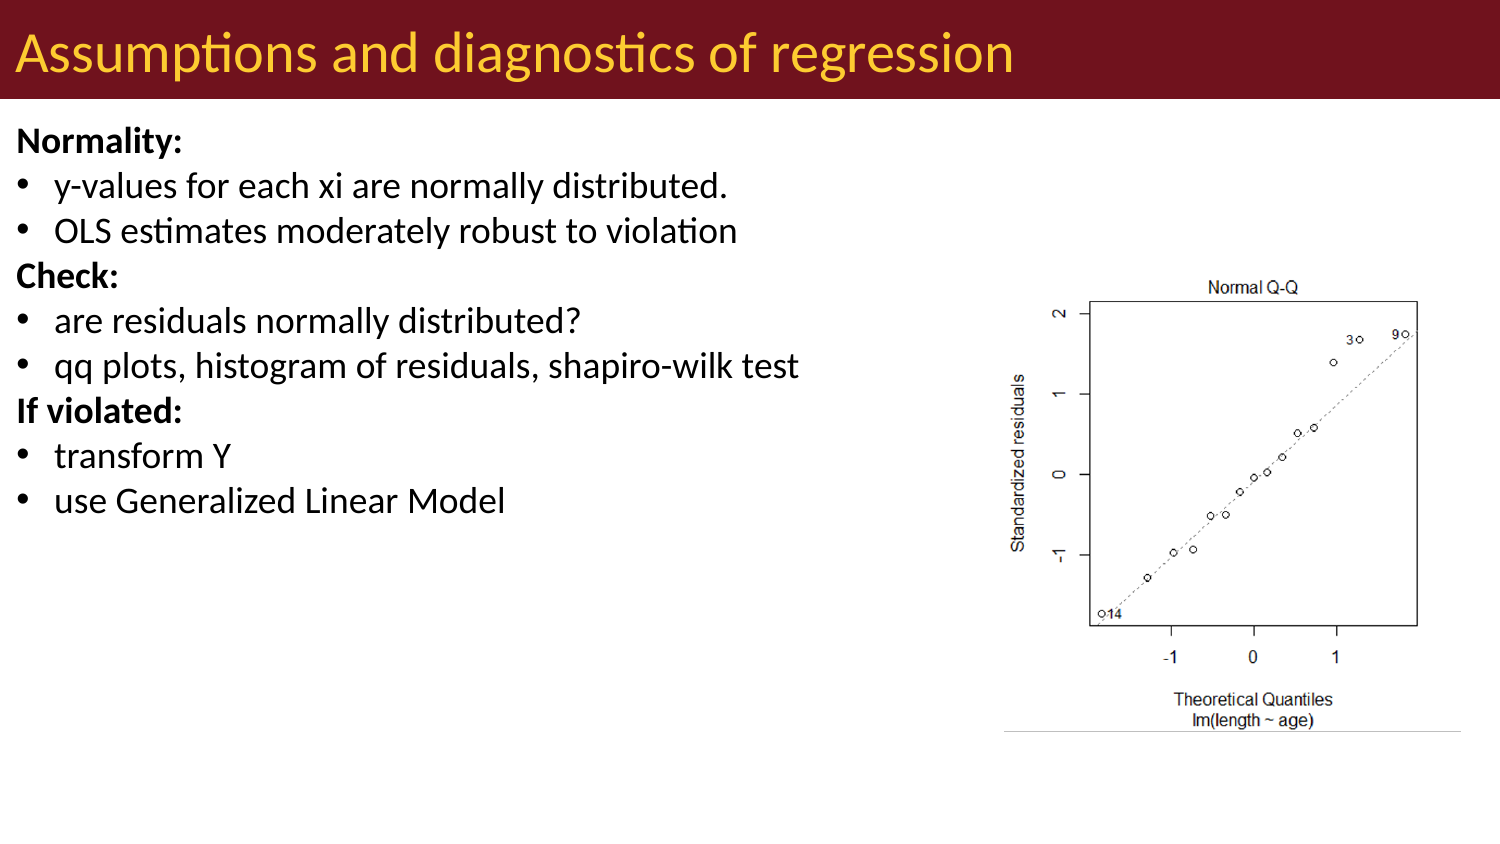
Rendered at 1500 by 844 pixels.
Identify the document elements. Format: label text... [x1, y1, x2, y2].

list Normality: y-values for each xi are normally distributed. OLS estimates moderately robust to violation Check: are residuals normally distributed? qq plots, histogram of residuals, shapiro-wilk test If violated: transform Y use Generalized Linear Model [1, 108, 988, 844]
picture [1003, 216, 1461, 732]
title Assumptions and diagnostics of regression [0, 0, 1500, 99]
